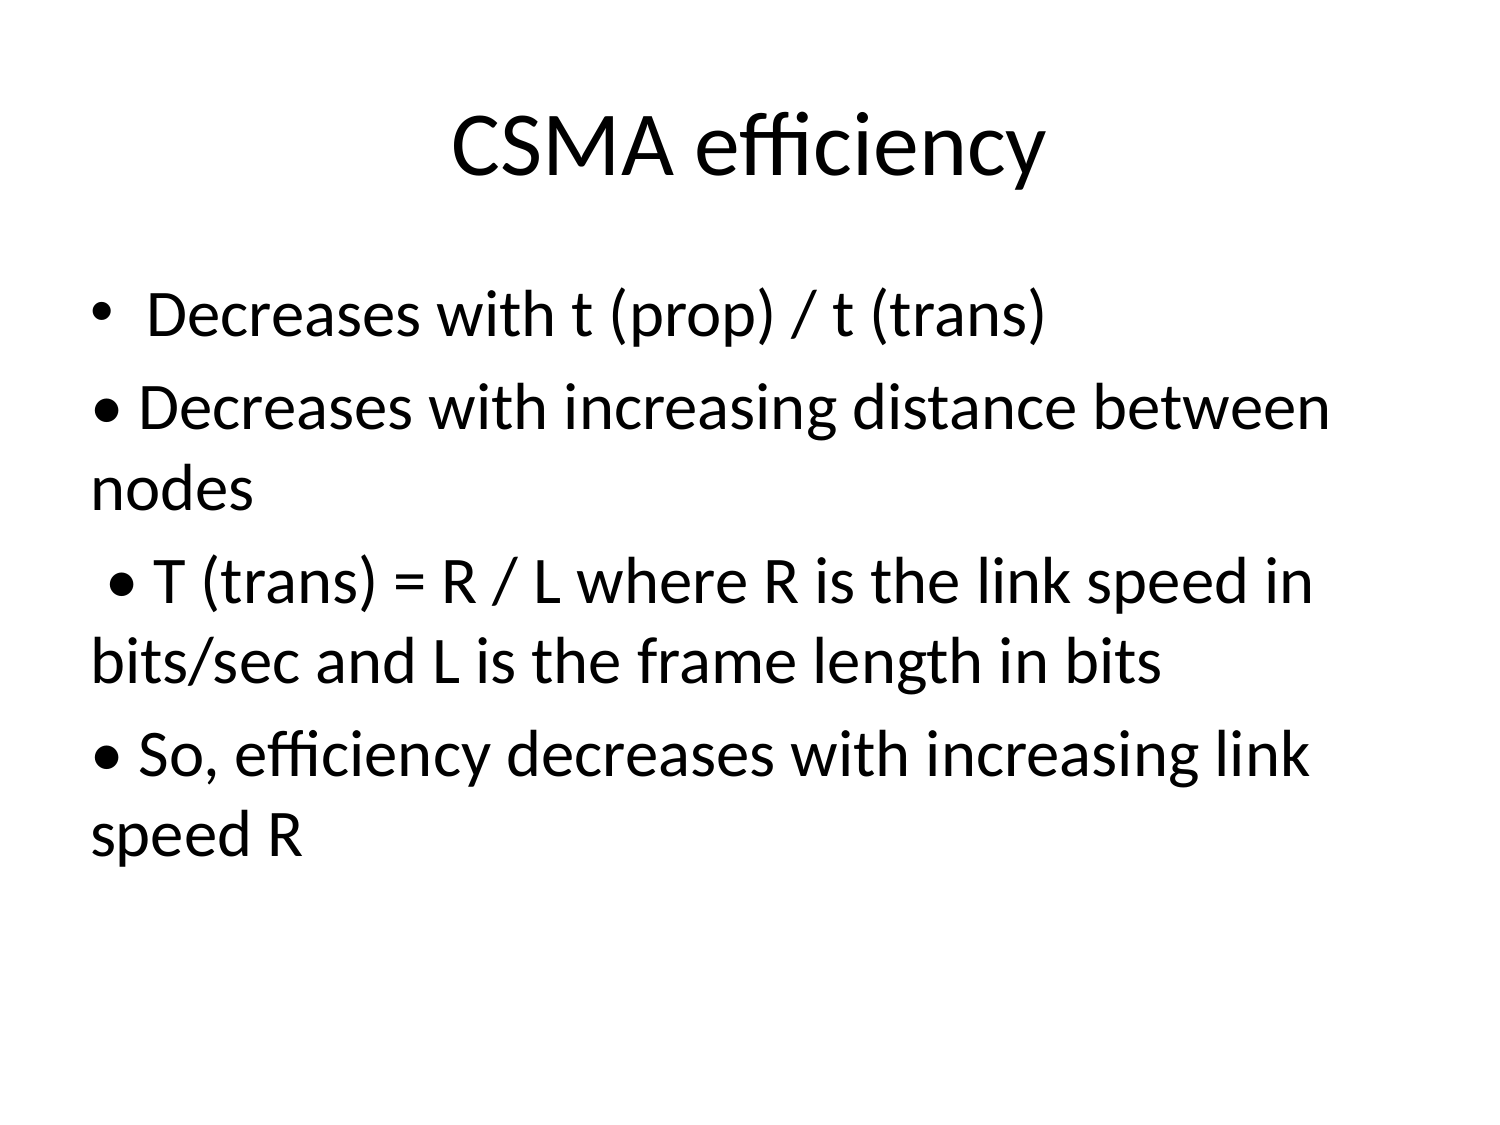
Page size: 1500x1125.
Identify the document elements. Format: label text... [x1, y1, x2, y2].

title CSMA efficiency [75, 45, 1425, 233]
list Decreases with t (prop) / t (trans) • Decreases with increasing distance between nodes • T (trans) = R / L where R is the link speed in bits/sec and L is the frame length in bits • So, efficiency decreases with increasing link speed R [75, 262, 1425, 1005]
